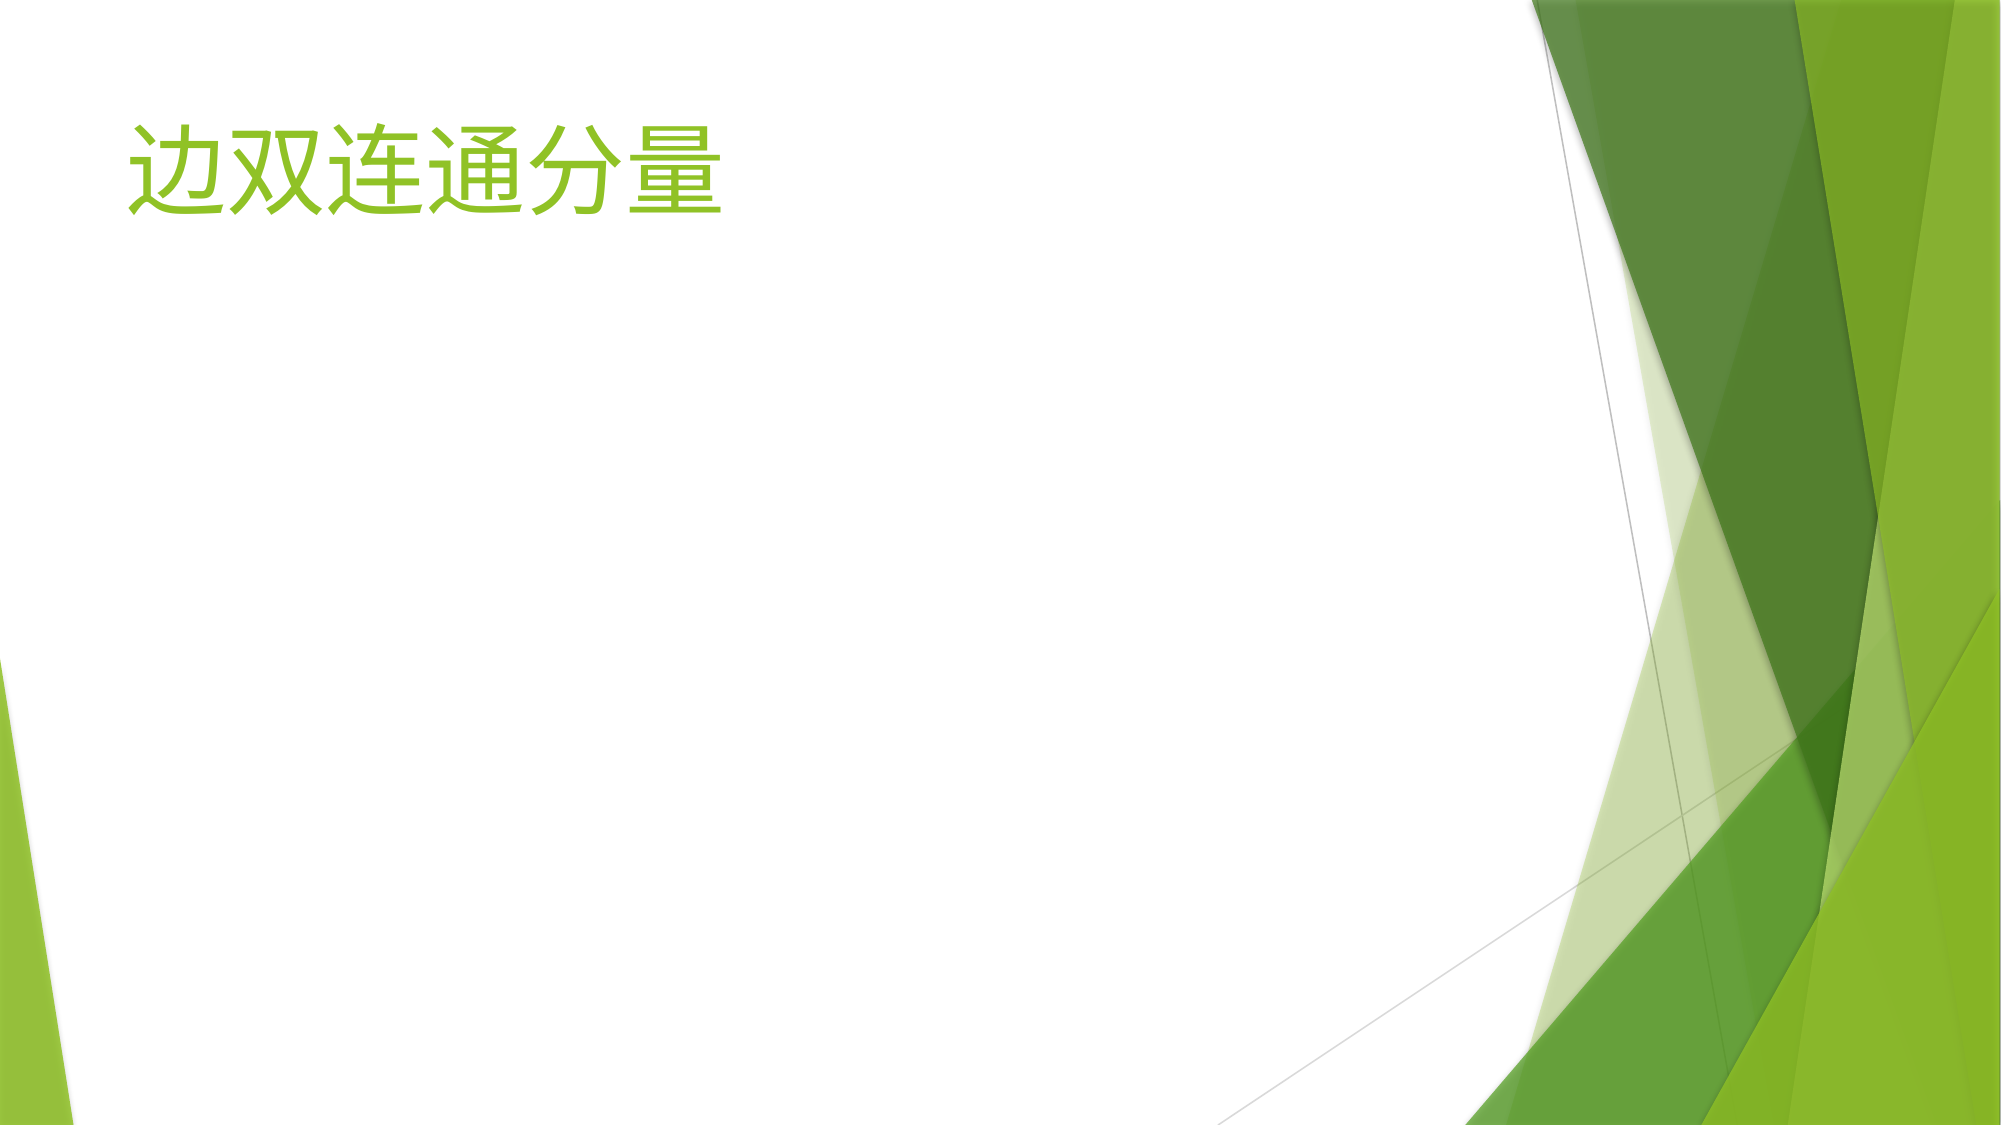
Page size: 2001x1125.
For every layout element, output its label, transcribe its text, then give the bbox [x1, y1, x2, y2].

title 边双连通分量 [111, 99, 1522, 317]
